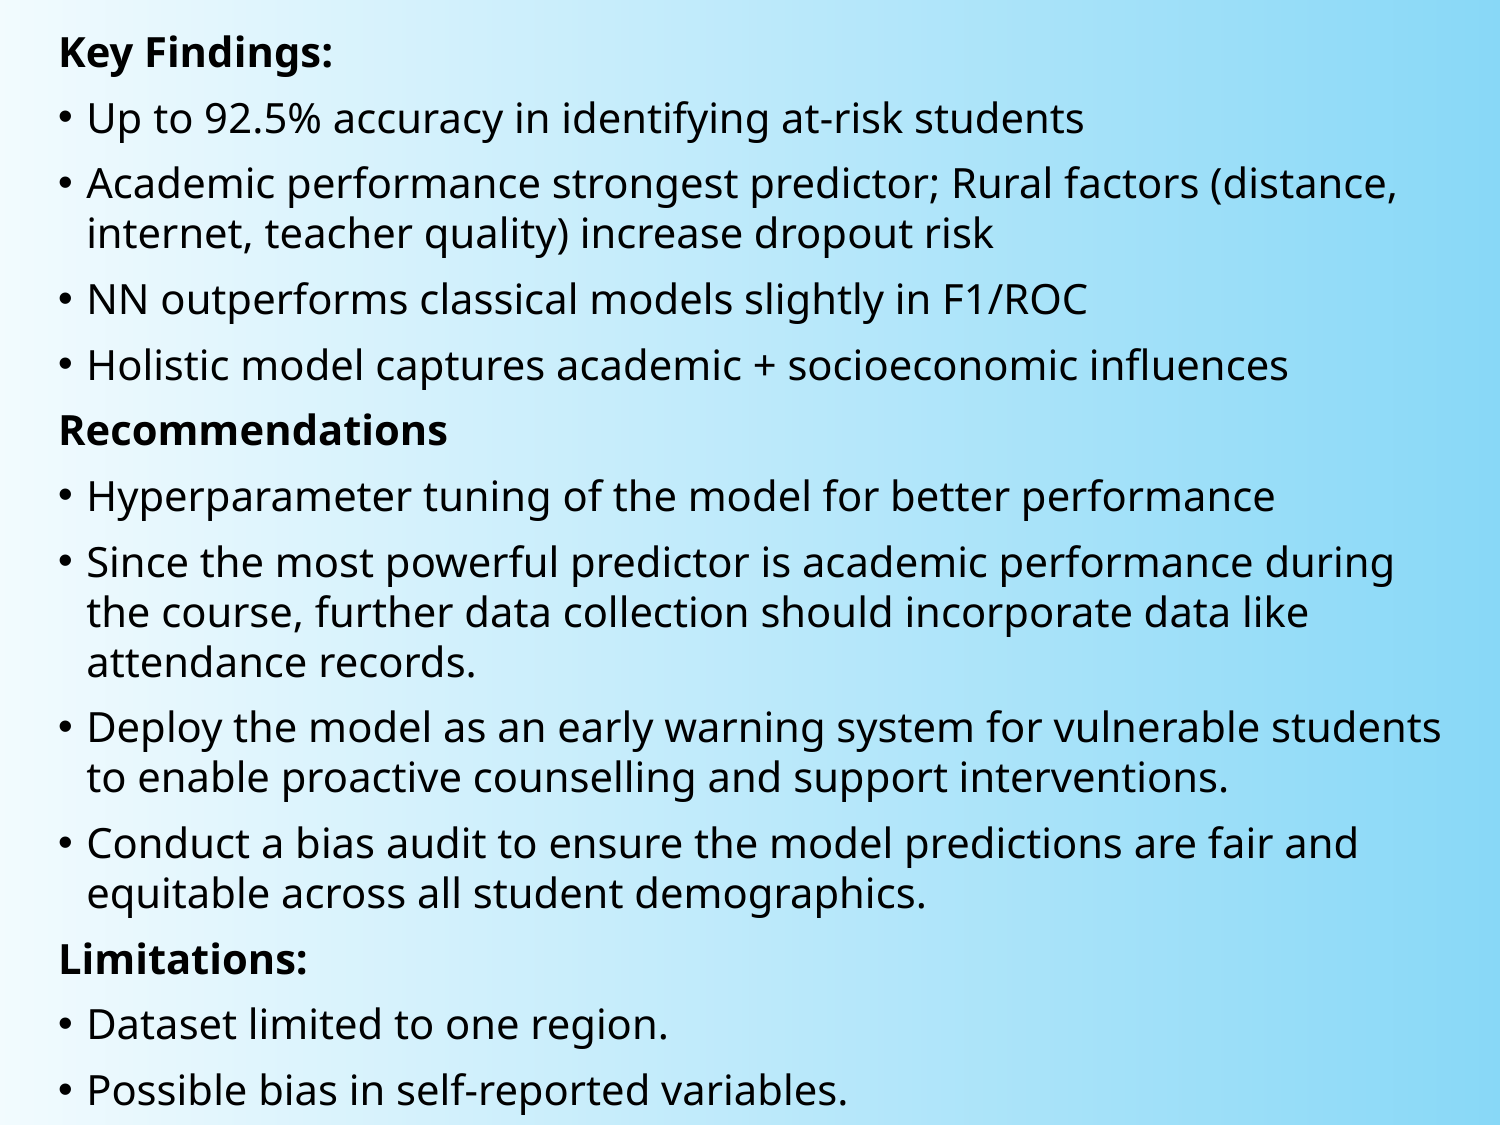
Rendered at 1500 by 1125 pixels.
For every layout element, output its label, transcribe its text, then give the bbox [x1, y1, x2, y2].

list Key Findings: Up to 92.5% accuracy in identifying at-risk students Academic performance strongest predictor; Rural factors (distance, internet, teacher quality) increase dropout risk NN outperforms classical models slightly in F1/ROC Holistic model captures academic + socioeconomic influences Recommendations Hyperparameter tuning of the model for better performance Since the most powerful predictor is academic performance during the course, further data collection should incorporate data like attendance records. Deploy the model as an early warning system for vulnerable students to enable proactive counselling and support interventions. Conduct a bias audit to ensure the model predictions are fair and equitable across all student demographics. Limitations: Dataset limited to one region. Possible bias in self-reported variables. [43, 18, 1469, 1089]
